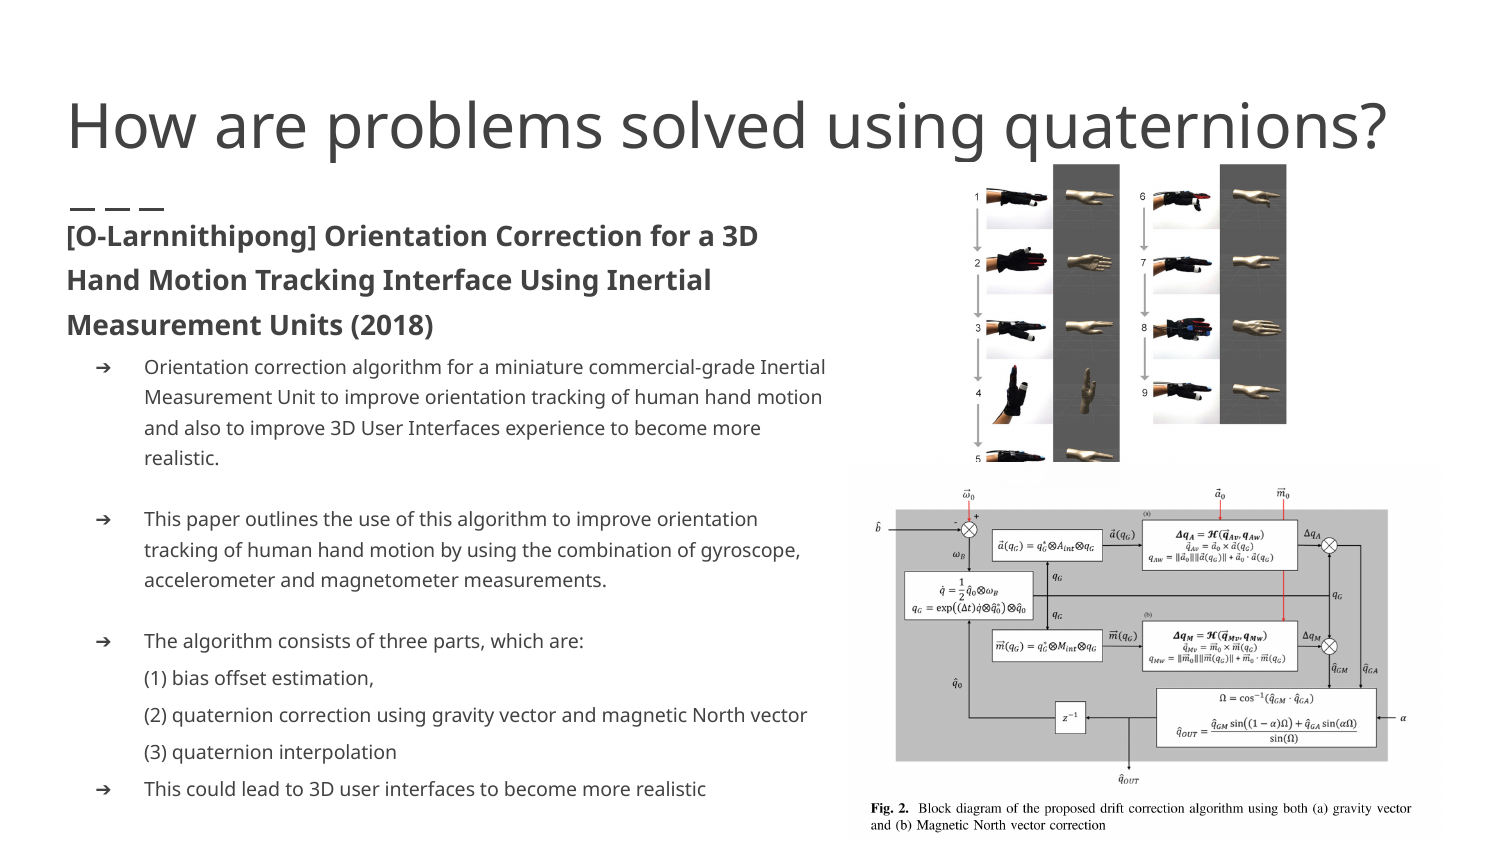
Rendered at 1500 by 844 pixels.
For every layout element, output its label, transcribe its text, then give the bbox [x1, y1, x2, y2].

picture [847, 161, 1445, 839]
title How are problems solved using quaternions? [51, 61, 1449, 182]
list [O-Larnnithipong] Orientation Correction for a 3D Hand Motion Tracking Interface Using Inertial Measurement Units (2018) Orientation correction algorithm for a miniature commercial-grade Inertial Measurement Unit to improve orientation tracking of human hand motion and also to improve 3D User Interfaces experience to become more realistic. This paper outlines the use of this algorithm to improve orientation tracking of human hand motion by using the combination of gyroscope, accelerometer and magnetometer measurements. The algorithm consists of three parts, which are: (1) bias offset estimation, (2) quaternion correction using gravity vector and magnetic North vector (3) quaternion interpolation This could lead to 3D user interfaces to become more realistic [51, 196, 848, 818]
